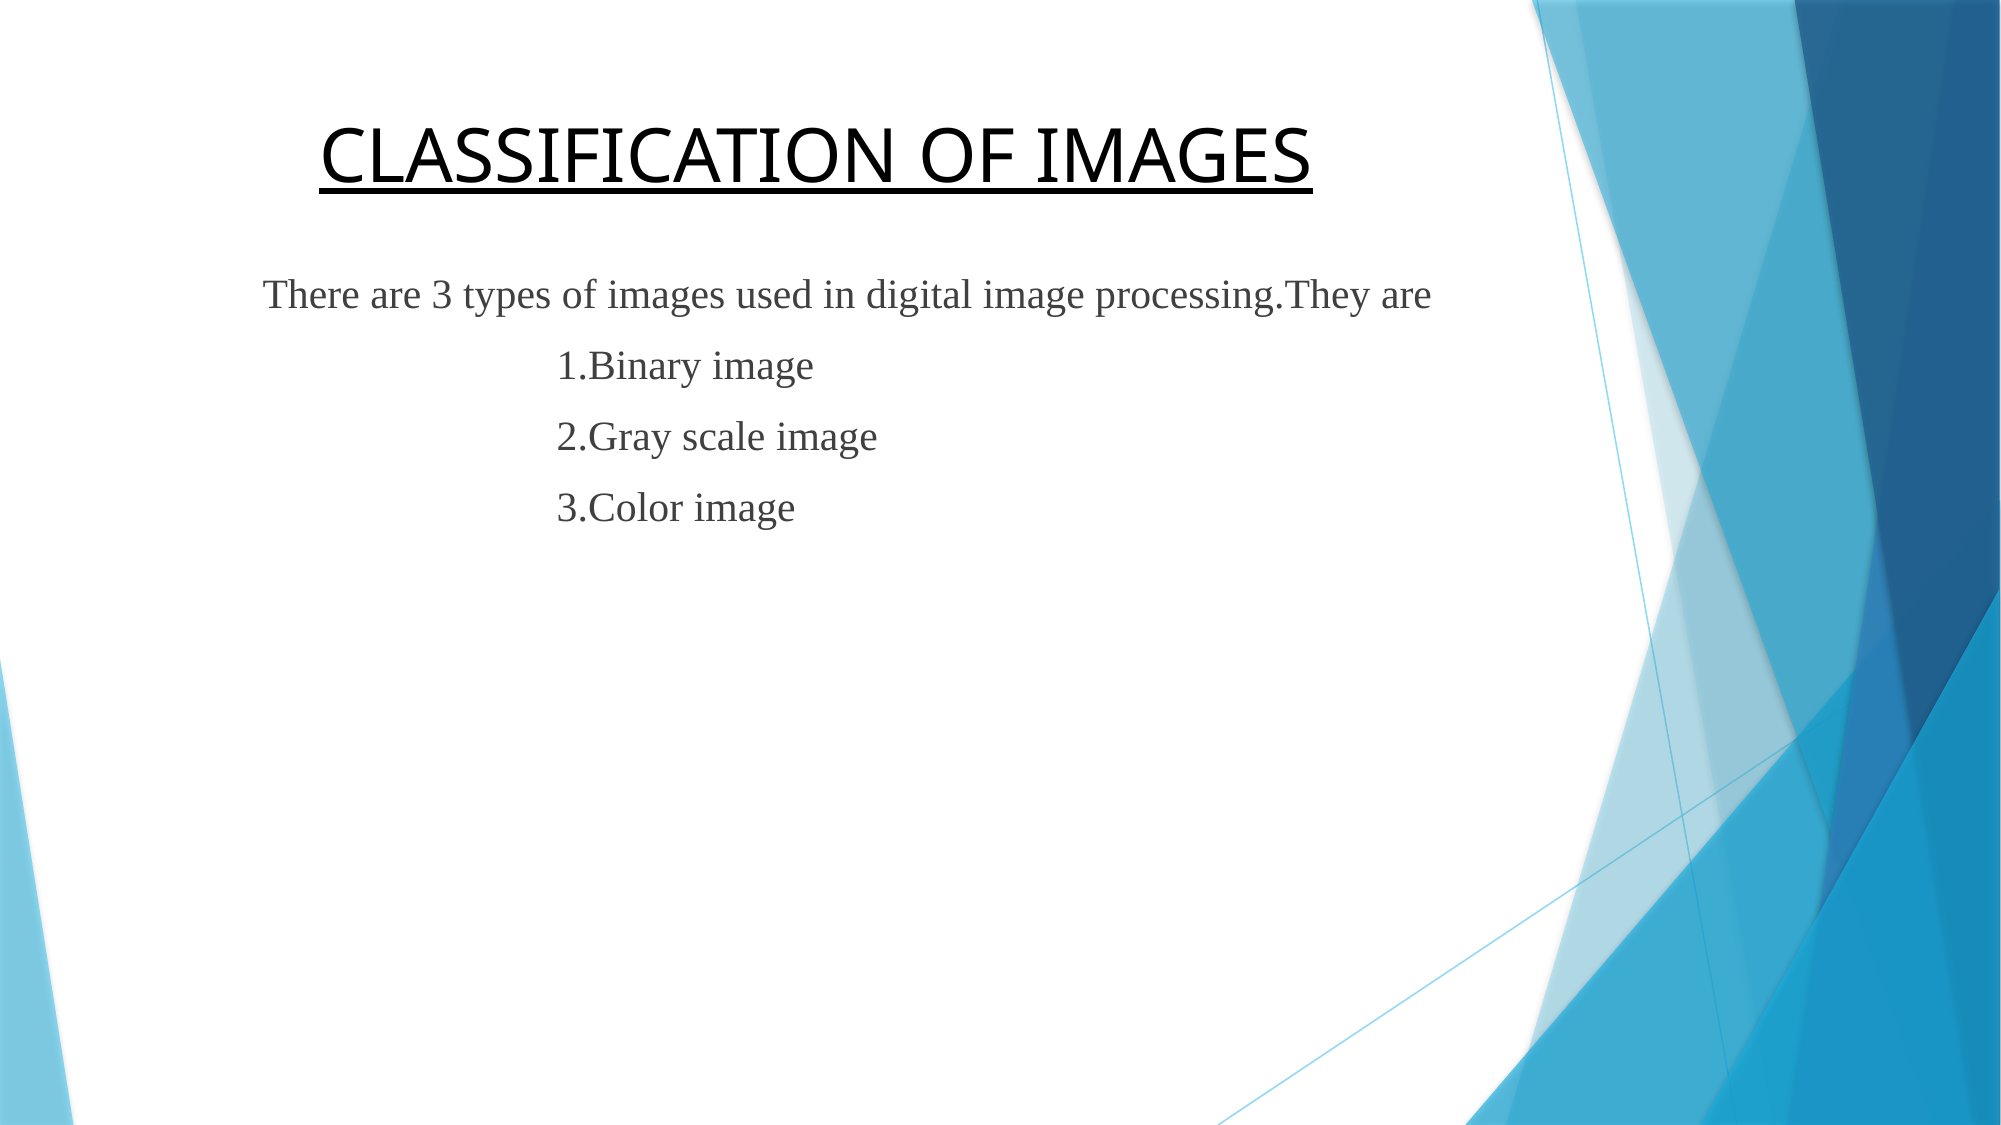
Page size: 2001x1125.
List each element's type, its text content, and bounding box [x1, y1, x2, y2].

title CLASSIFICATION OF IMAGES [111, 99, 1522, 258]
list There are 3 types of images used in digital image processing.They are 1.Binary image 2.Gray scale image 3.Color image [111, 258, 1522, 992]
